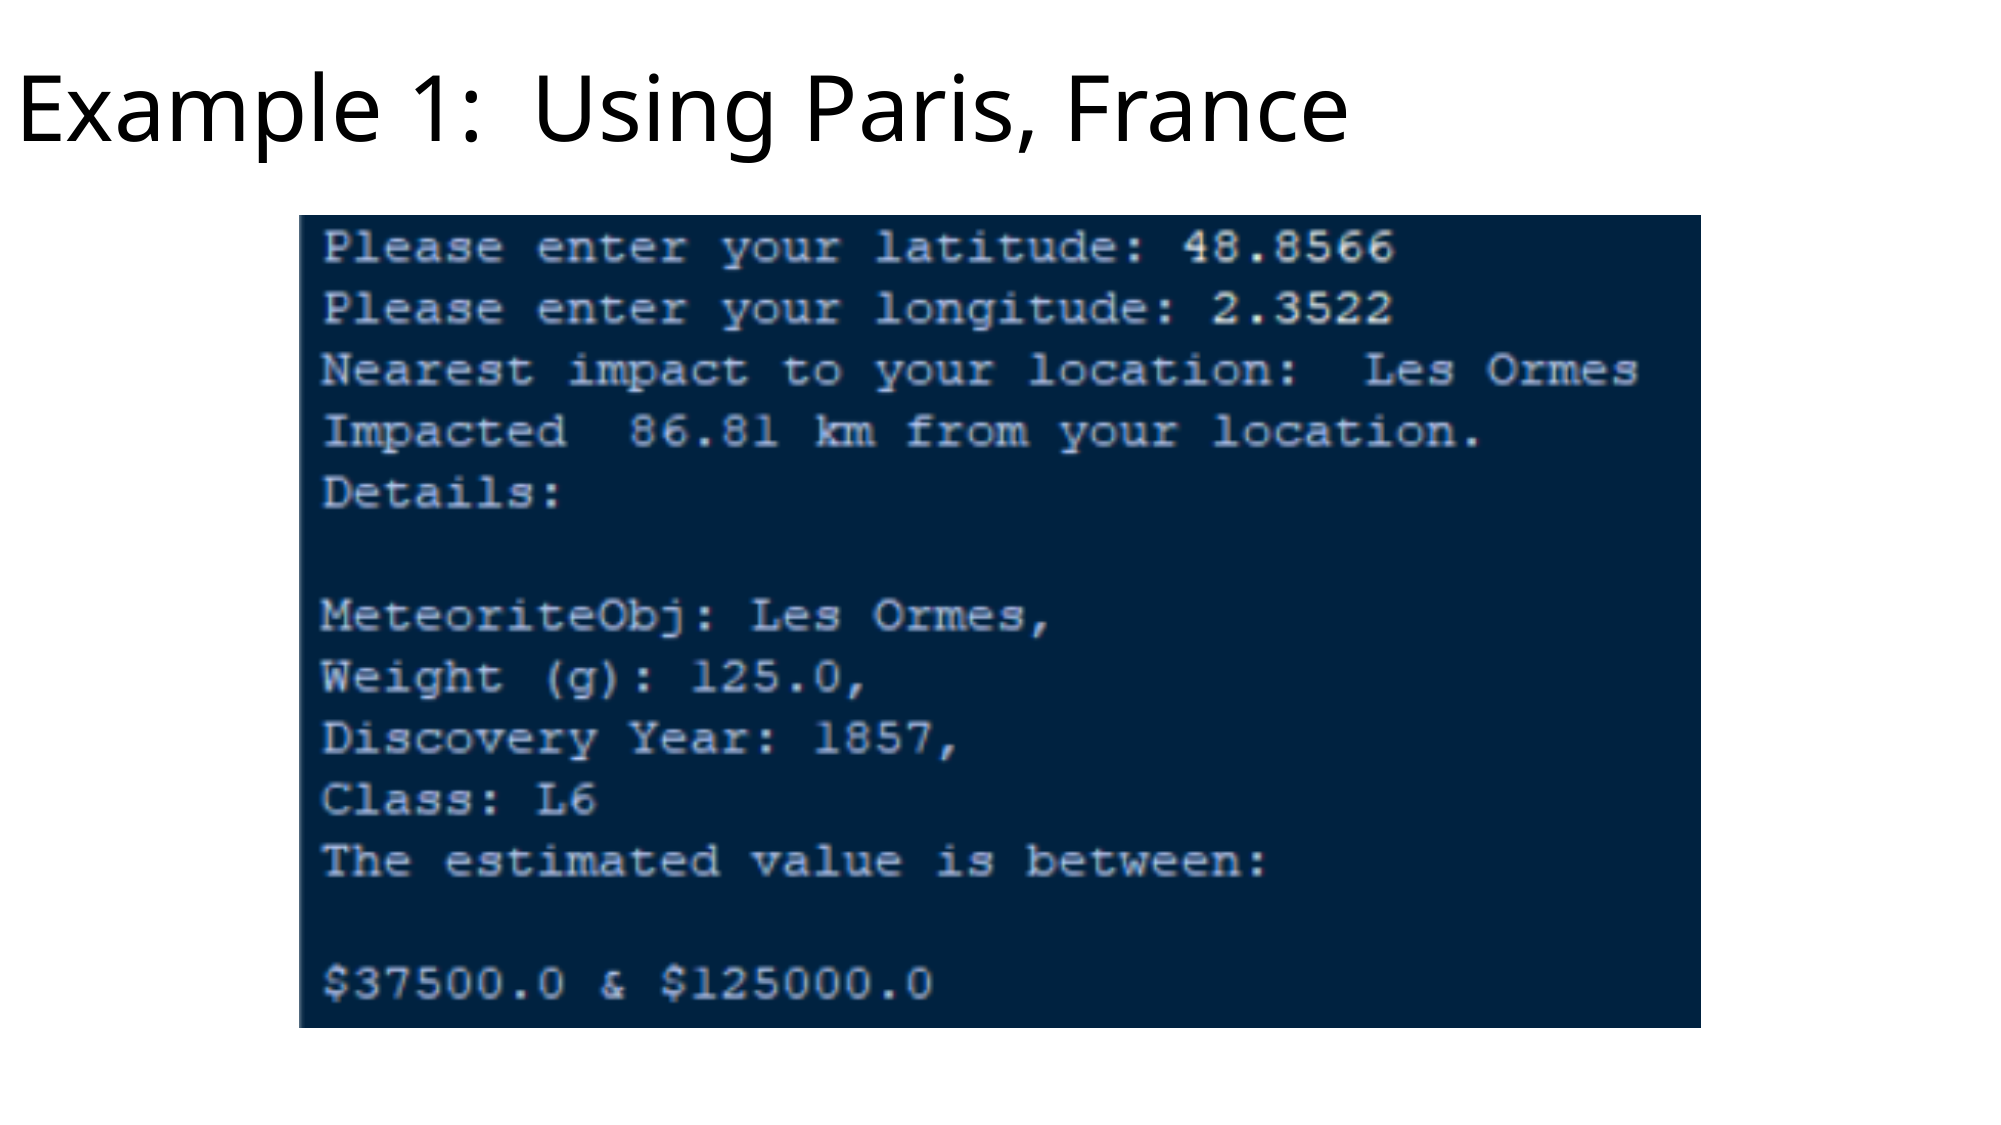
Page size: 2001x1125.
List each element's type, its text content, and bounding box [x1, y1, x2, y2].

title Example 1: Using Paris, France [0, 3, 1725, 221]
picture [299, 214, 1701, 1028]
